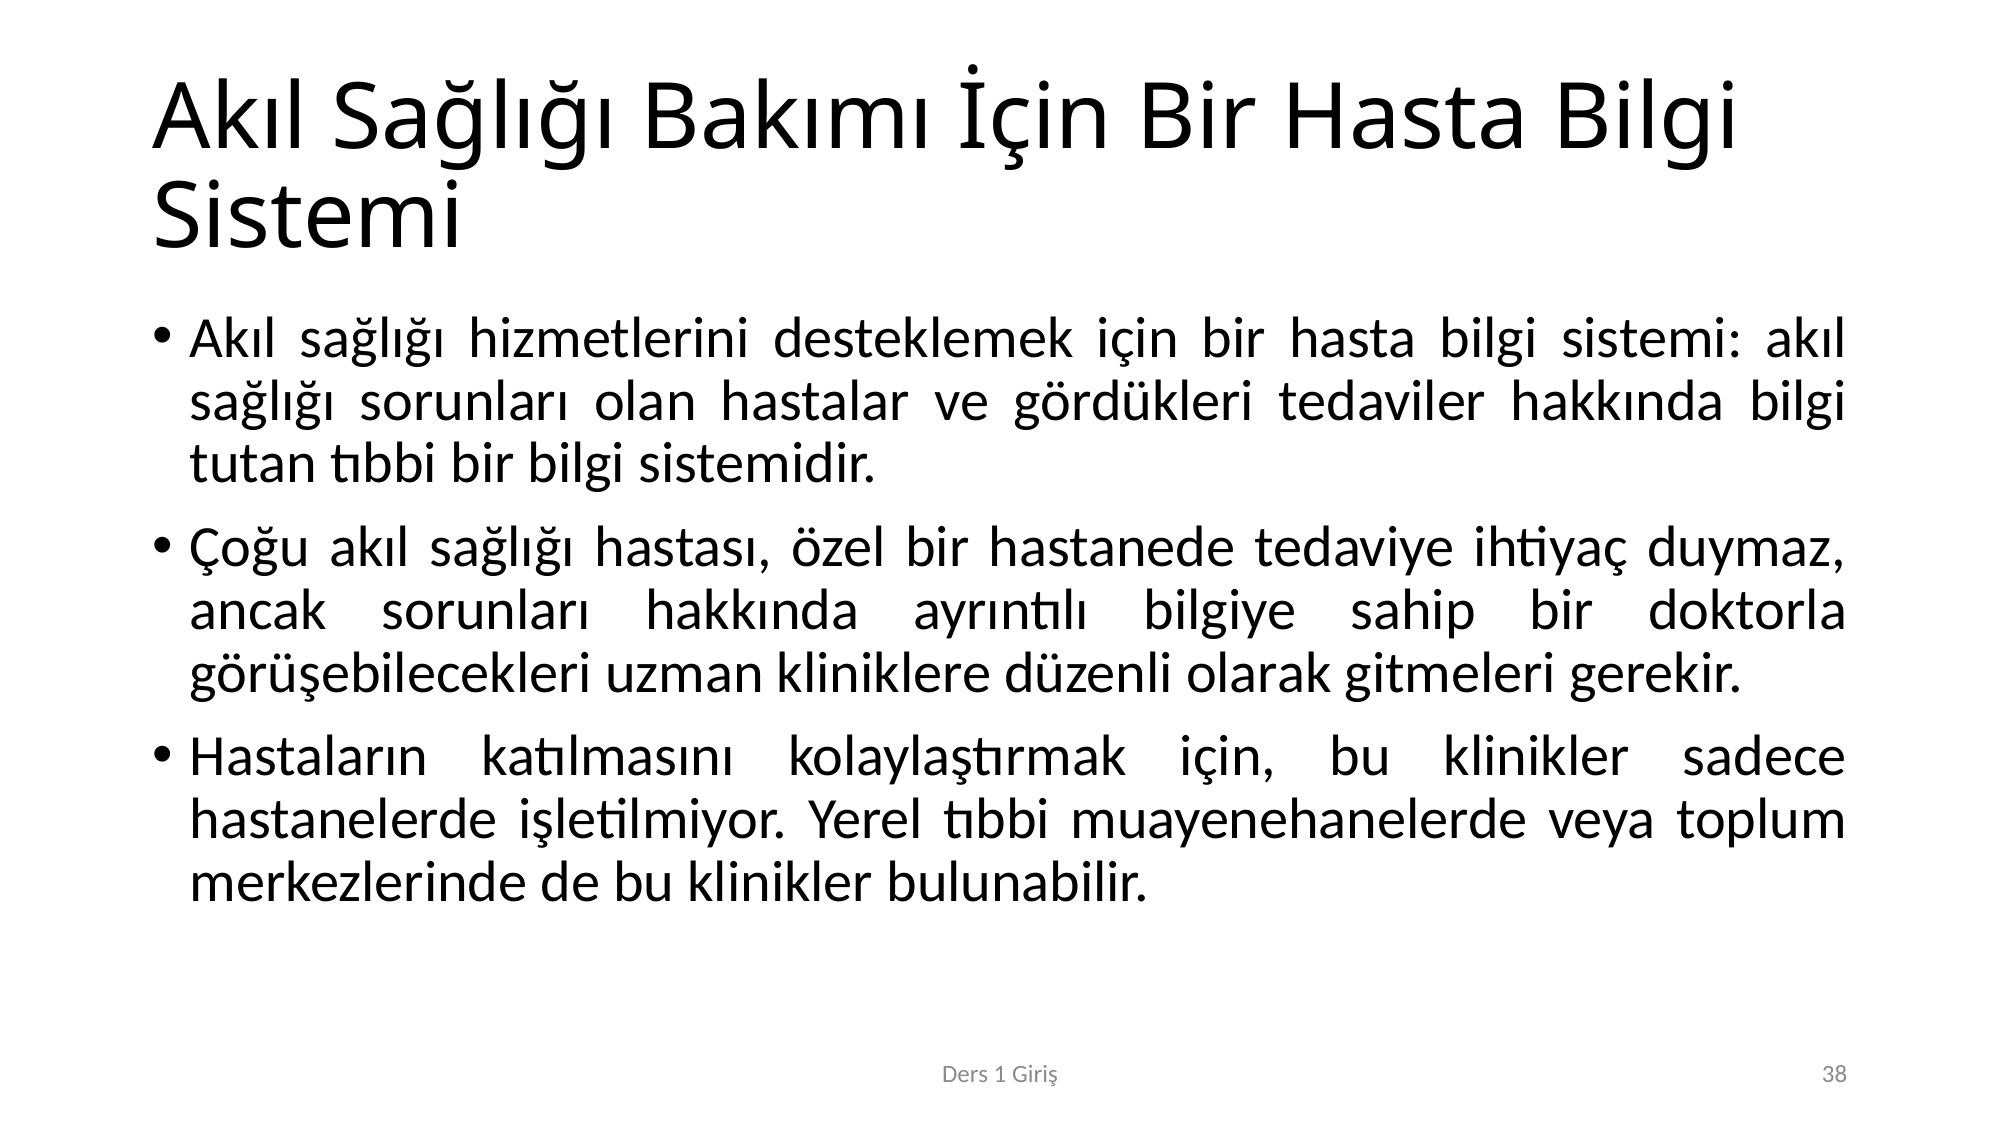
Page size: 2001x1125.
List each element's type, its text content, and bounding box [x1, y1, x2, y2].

list Akıl sağlığı hizmetlerini desteklemek için bir hasta bilgi sistemi: akıl sağlığı sorunları olan hastalar ve gördükleri tedaviler hakkında bilgi tutan tıbbi bir bilgi sistemidir. Çoğu akıl sağlığı hastası, özel bir hastanede tedaviye ihtiyaç duymaz, ancak sorunları hakkında ayrıntılı bilgiye sahip bir doktorla görüşebilecekleri uzman kliniklere düzenli olarak gitmeleri gerekir. Hastaların katılmasını kolaylaştırmak için, bu klinikler sadece hastanelerde işletilmiyor. Yerel tıbbi muayenehanelerde veya toplum merkezlerinde de bu klinikler bulunabilir. [137, 299, 1863, 1014]
footer Ders 1 Giriş [662, 1042, 1338, 1103]
slide_number 38 [1412, 1042, 1863, 1103]
title Akıl Sağlığı Bakımı İçin Bir Hasta Bilgi Sistemi [137, 59, 1863, 278]
